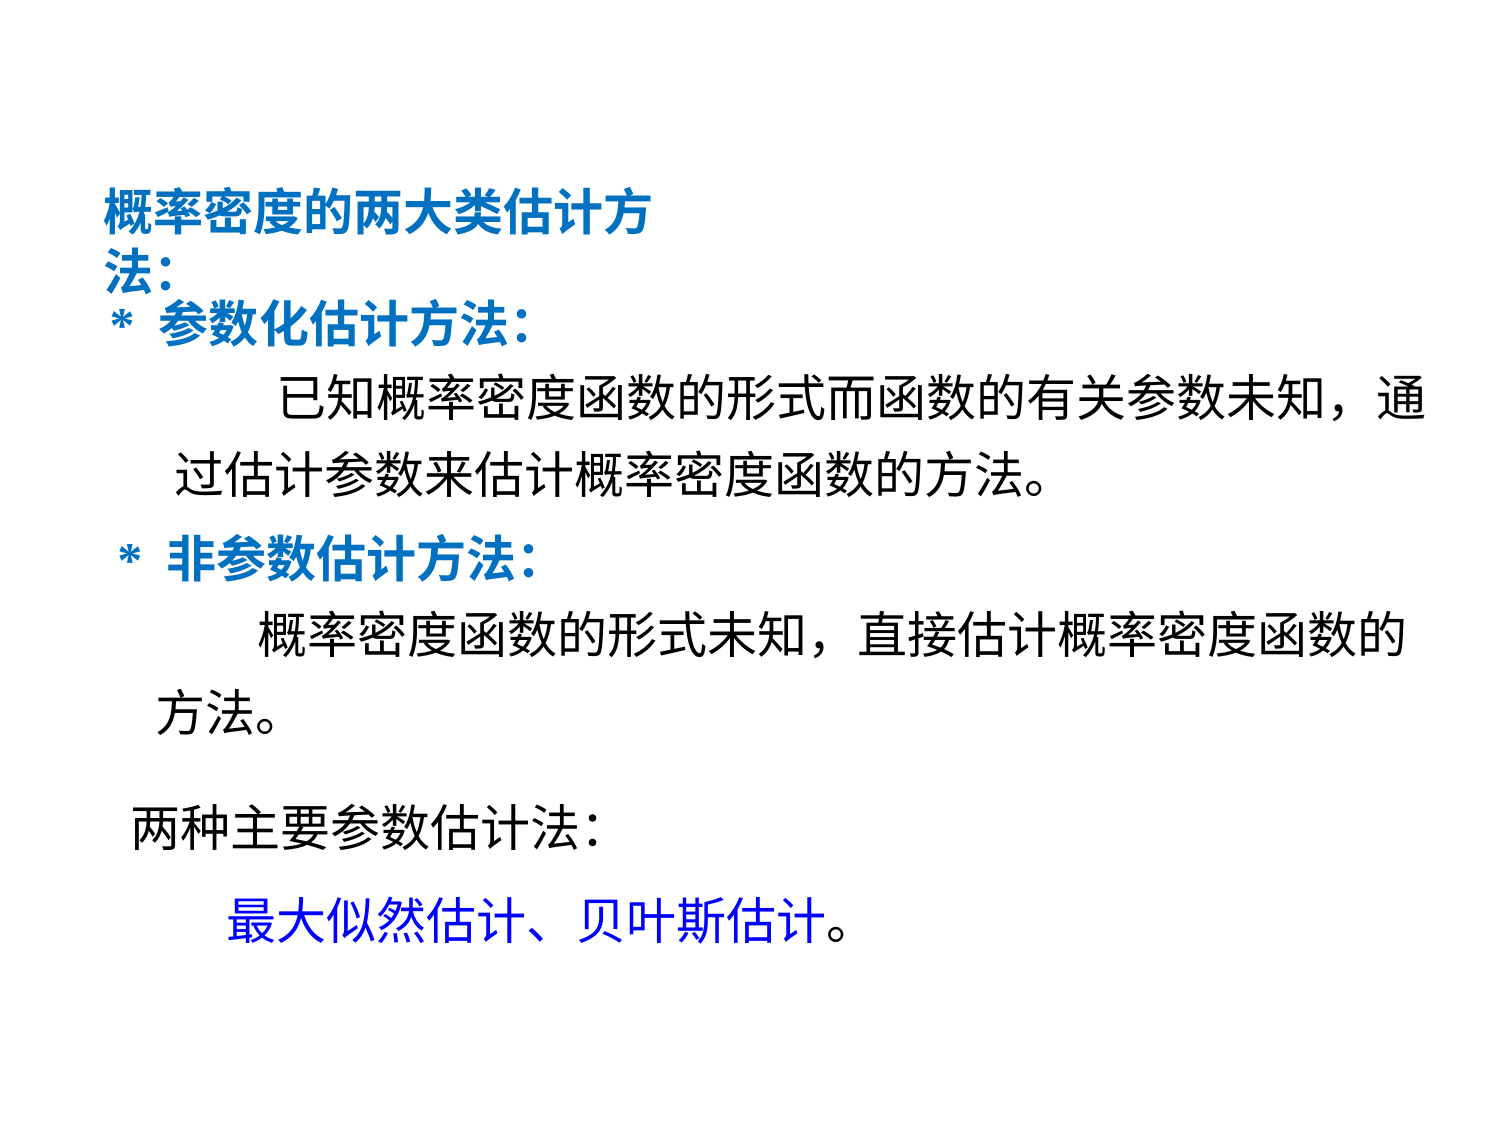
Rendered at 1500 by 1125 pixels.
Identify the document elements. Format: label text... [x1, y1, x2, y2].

text_box * 非参数估计方法： [102, 519, 582, 596]
text_box 最大似然估计、贝叶斯估计。 [162, 881, 953, 958]
text_box 概率密度函数的形式未知，直接估计概率密度函数的 方法。 [96, 577, 1467, 750]
text_box 概率密度的两大类估计方法： [88, 172, 727, 309]
text_box 两种主要参数估计法： [115, 789, 646, 865]
text_box 已知概率密度函数的形式而函数的有关参数未知，通 过估计参数来估计概率密度函数的方法。 [109, 340, 1493, 512]
text_box * 参数化估计方法： [94, 284, 574, 360]
